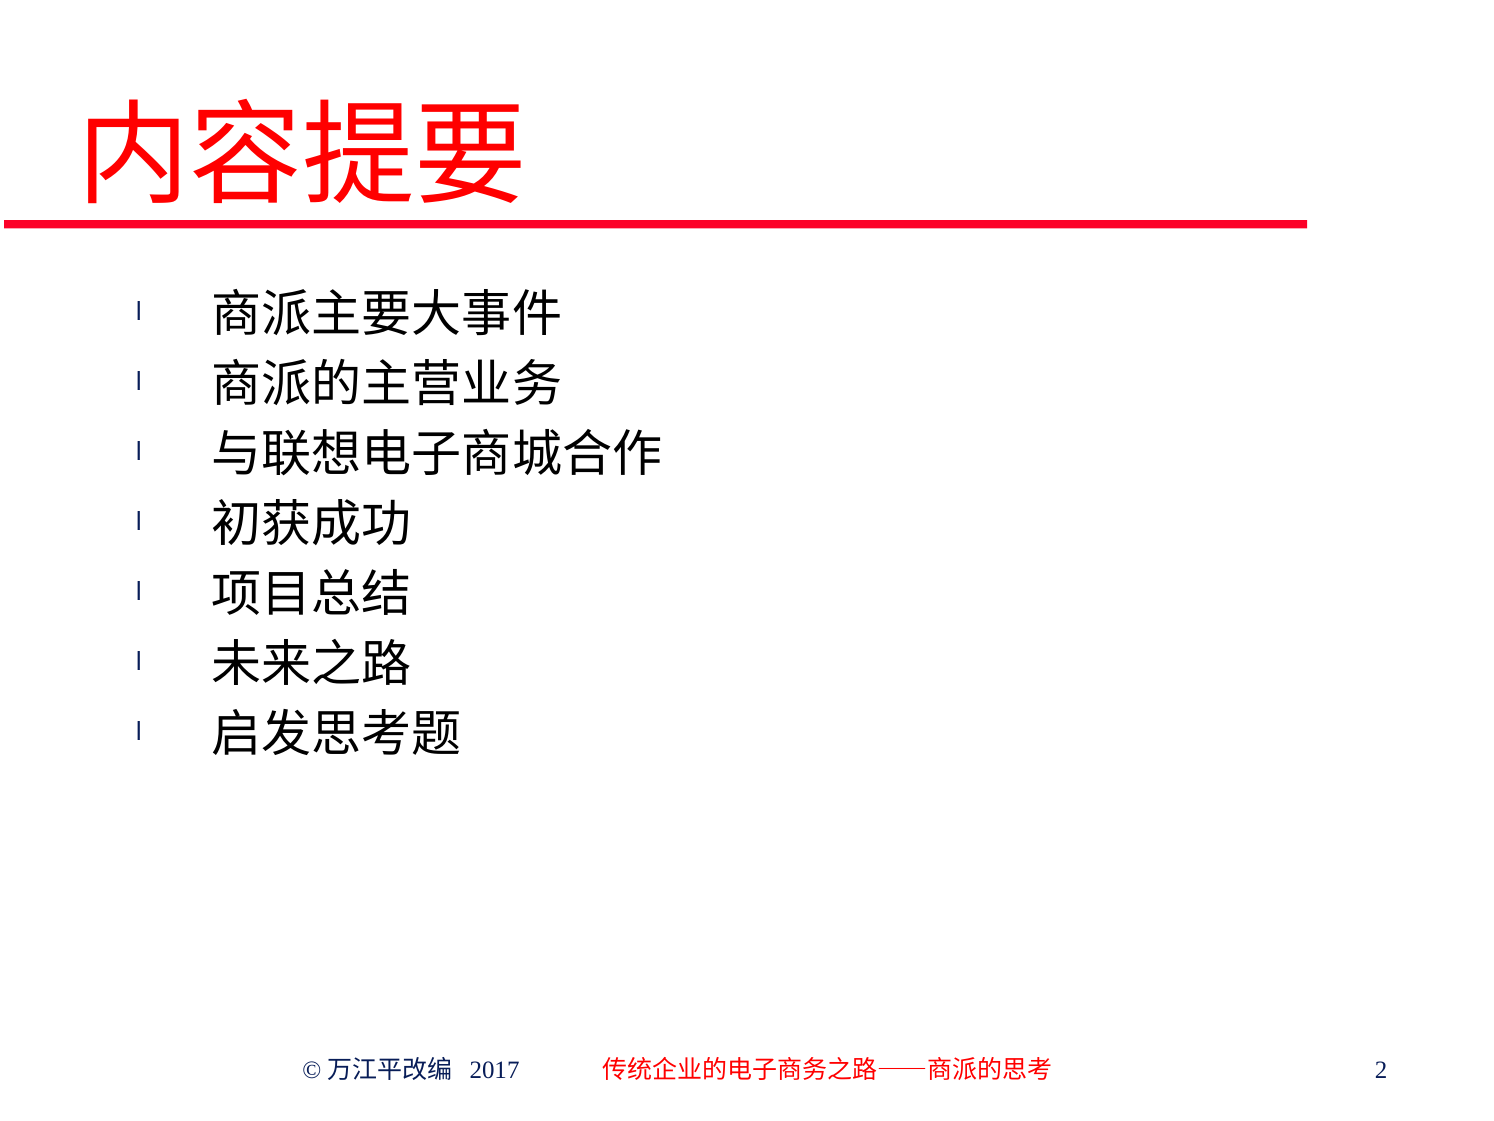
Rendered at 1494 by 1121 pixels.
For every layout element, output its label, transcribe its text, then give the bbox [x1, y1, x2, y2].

title 内容提要 [62, 42, 1338, 225]
text_box 商派主要大事件 商派的主营业务 与联想电子商城合作 初获成功 项目总结 未来之路 启发思考题 [120, 273, 1220, 949]
